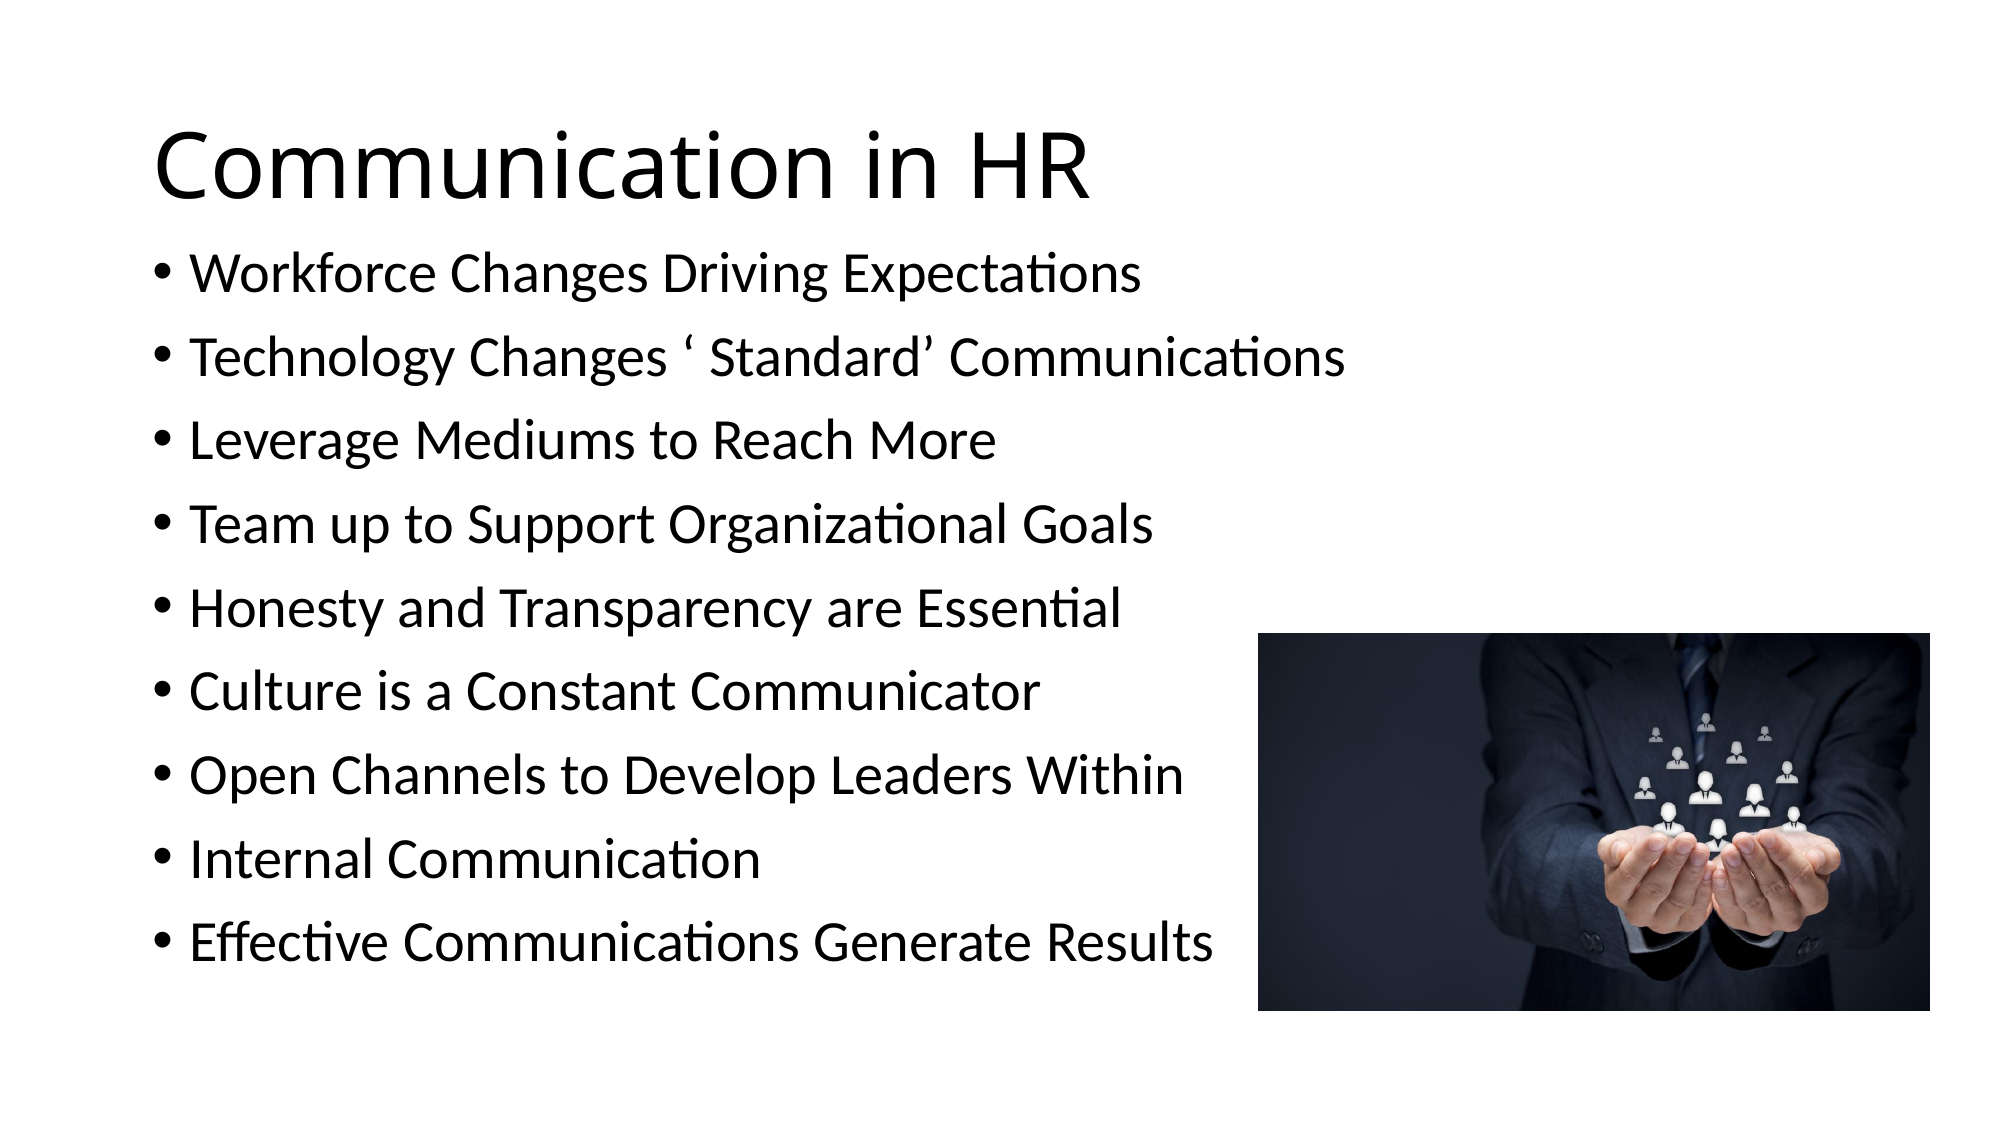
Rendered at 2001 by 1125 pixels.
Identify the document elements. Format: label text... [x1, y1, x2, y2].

picture [1258, 633, 1930, 1011]
list Workforce Changes Driving Expectations Technology Changes ‘ Standard’ Communications Leverage Mediums to Reach More Team up to Support Organizational Goals Honesty and Transparency are Essential Culture is a Constant Communicator Open Channels to Develop Leaders Within Internal Communication Effective Communications Generate Results [137, 234, 1863, 1014]
title Communication in HR [137, 59, 1863, 234]
